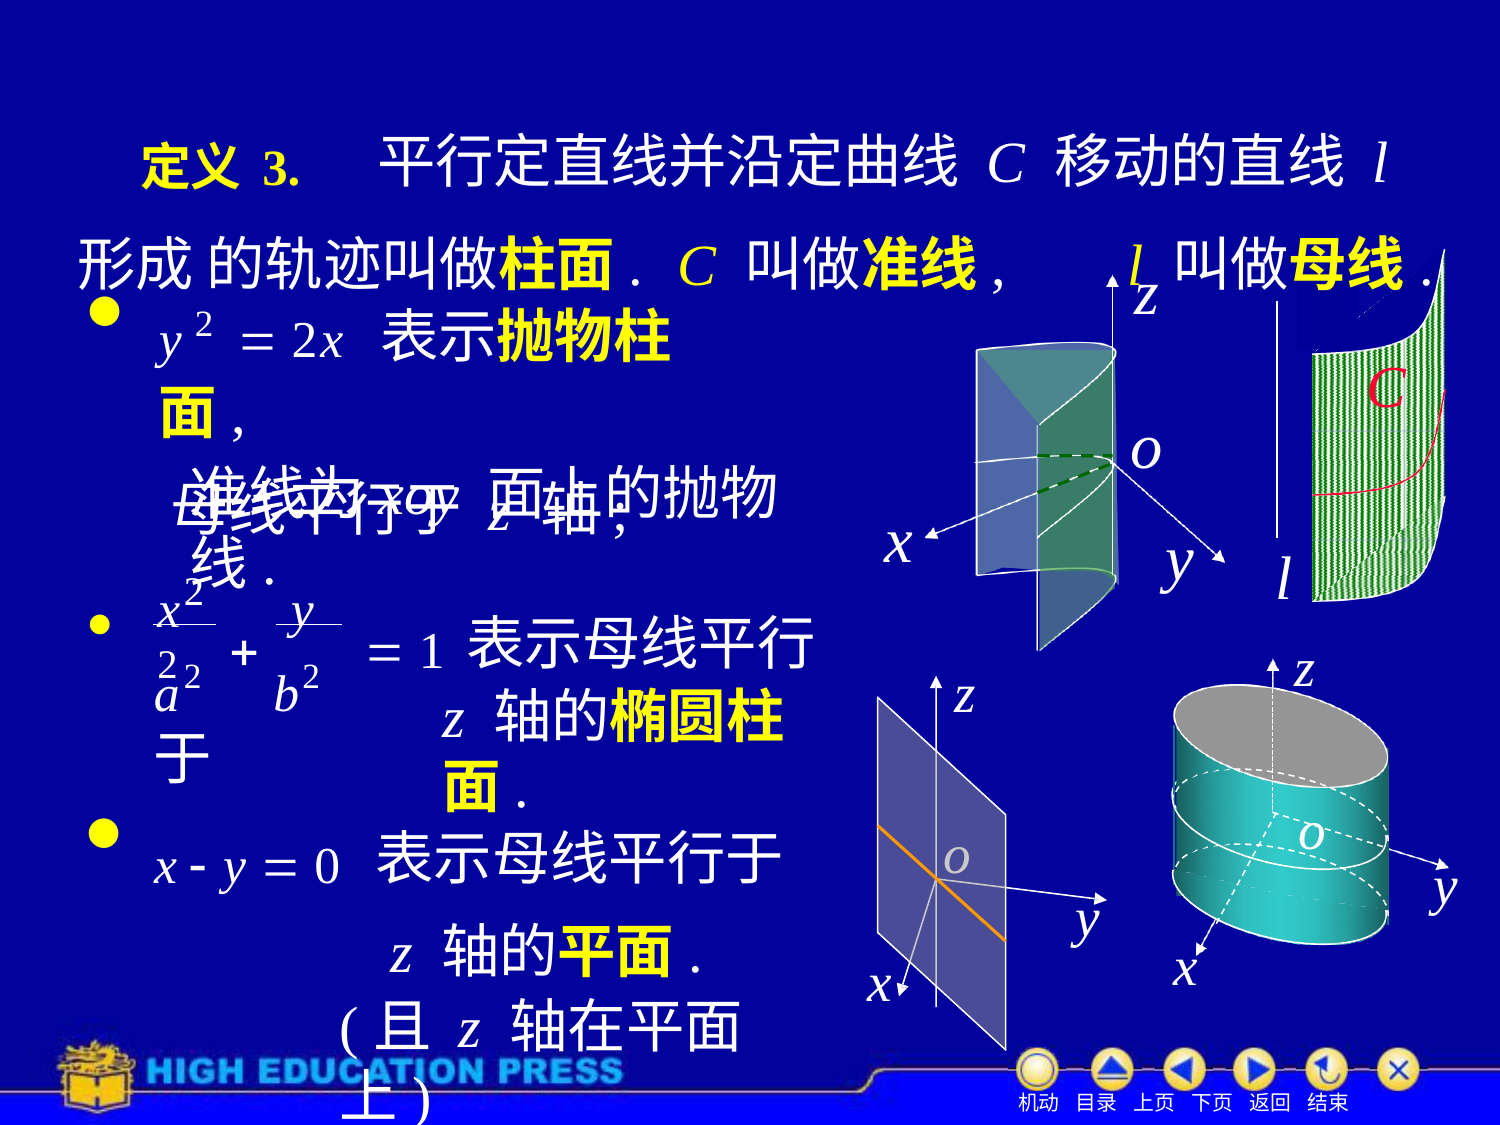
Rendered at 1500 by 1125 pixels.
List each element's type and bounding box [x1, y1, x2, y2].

text_box [1296, 1045, 1355, 1090]
text_box [882, 495, 916, 576]
text_box [1171, 630, 1460, 997]
text_box [1369, 1045, 1428, 1090]
text_box [1154, 1045, 1213, 1090]
text_box [952, 655, 979, 724]
text_box [864, 675, 1107, 1051]
footer [1016, 1090, 1437, 1125]
text_box [1008, 1045, 1067, 1094]
text_box [1083, 1045, 1142, 1090]
picture [0, 0, 1500, 1125]
text_box [1225, 1045, 1284, 1090]
text_box [75, 51, 1450, 1125]
text_box [1273, 301, 1296, 612]
text_box [90, 585, 117, 658]
